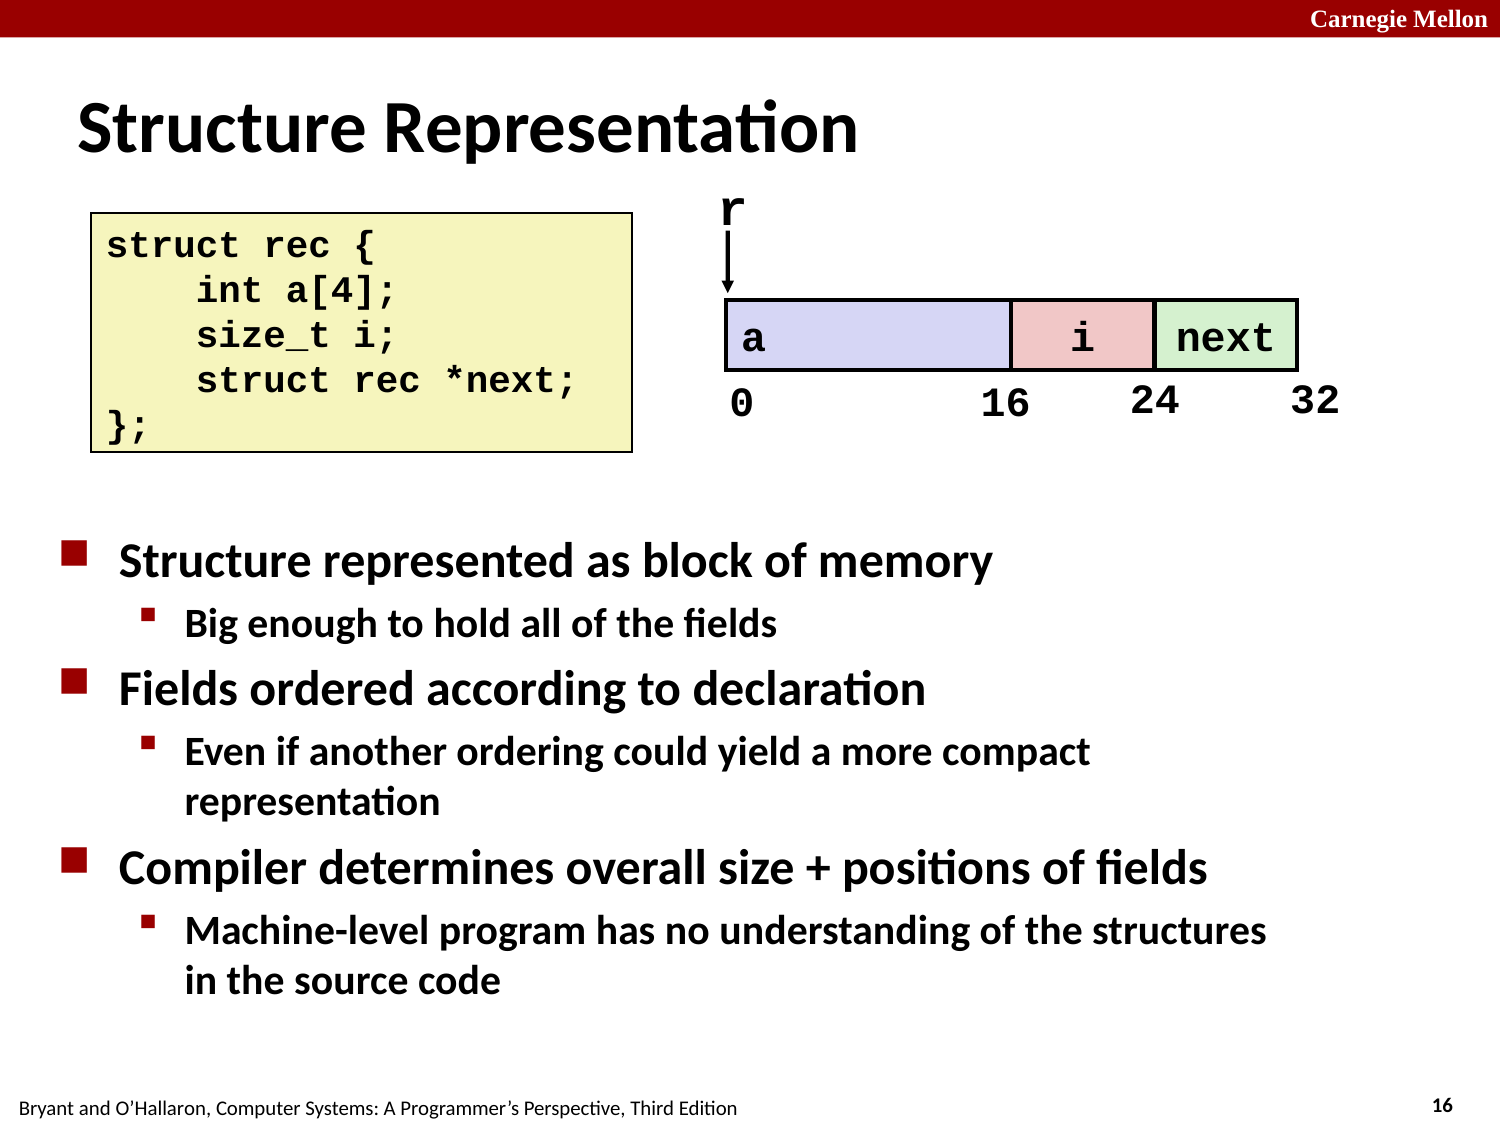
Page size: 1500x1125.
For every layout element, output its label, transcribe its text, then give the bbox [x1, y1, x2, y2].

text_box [702, 167, 1356, 433]
title Structure Representation [62, 74, 1426, 170]
text_box struct rec { int a[4]; size_t i; struct rec *next; }; [91, 212, 632, 453]
list Structure represented as block of memory Big enough to hold all of the fields Fields ordered according to declaration Even if another ordering could yield a more compact representation Compiler determines overall size + positions of fields Machine-level program has no understanding of the structures in the source code [47, 519, 1318, 991]
